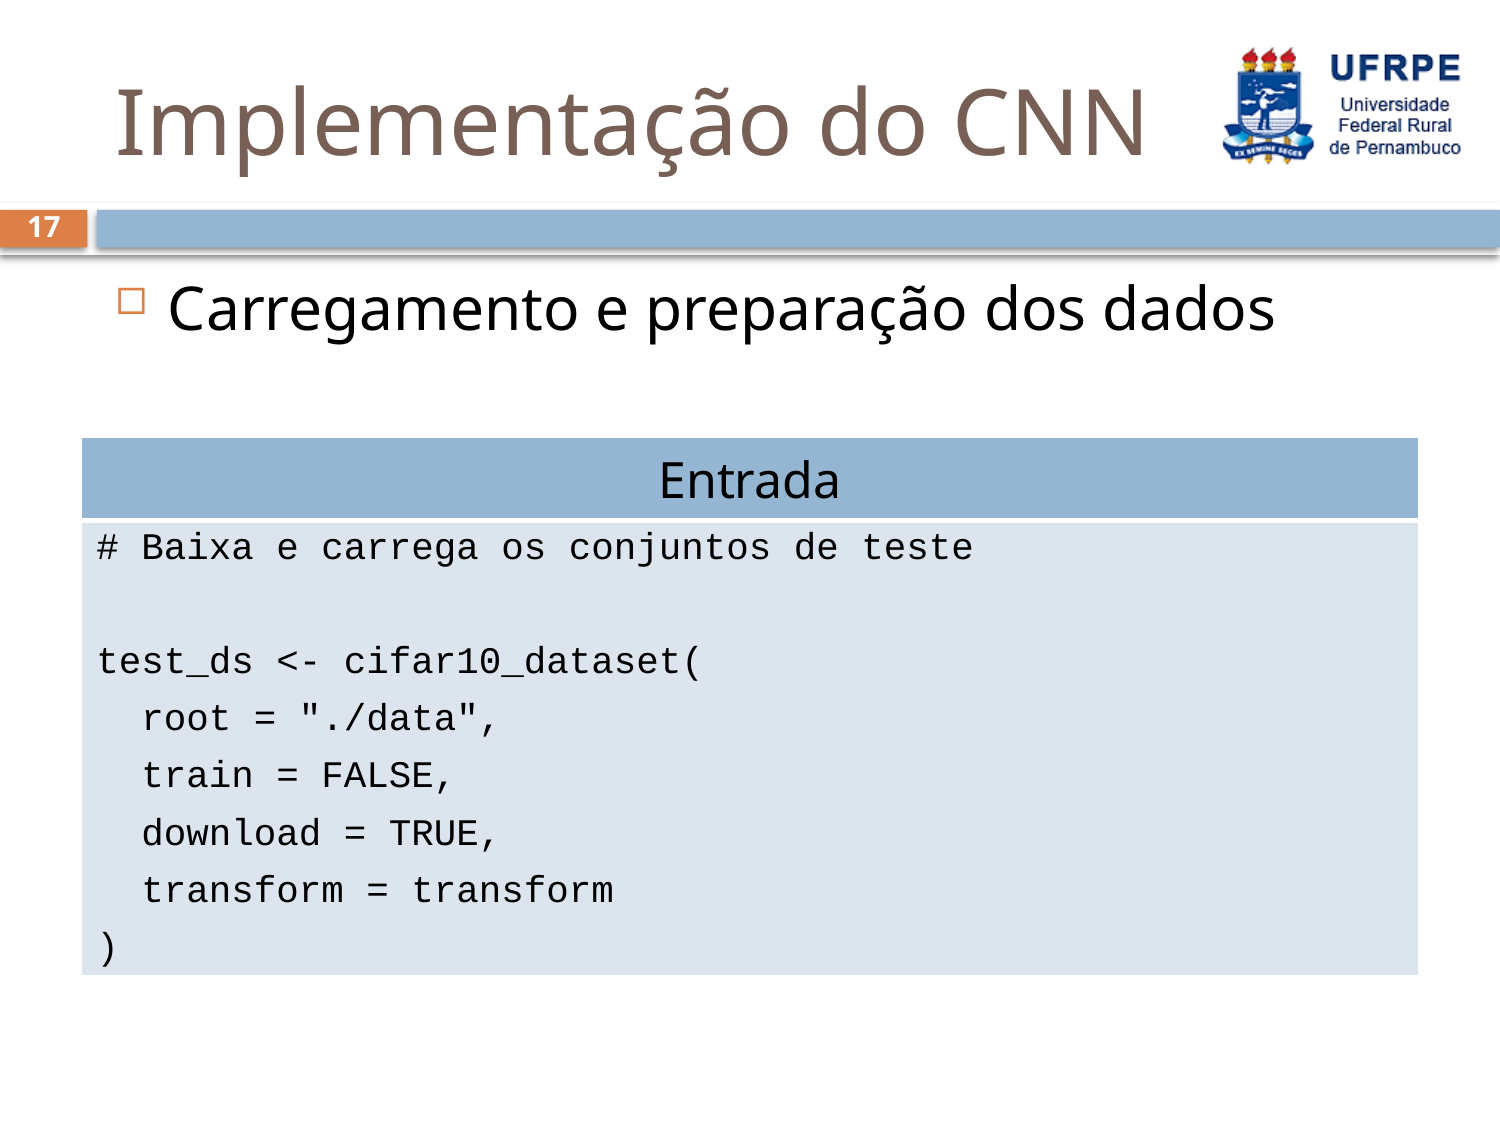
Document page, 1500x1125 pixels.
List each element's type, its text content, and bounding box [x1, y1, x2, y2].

picture [1438, 37, 1477, 175]
list Carregamento e preparação dos dados [100, 262, 1438, 1000]
table_header Entrada [82, 438, 1418, 518]
table_cell # Baixa e carrega os conjuntos de teste test_ds <- cifar10_dataset( root = "./data", train = FALSE, download = TRUE, transform = transform ) [82, 523, 1418, 975]
slide_number 17 [0, 208, 88, 249]
title Implementação do CNN [100, 37, 1438, 200]
